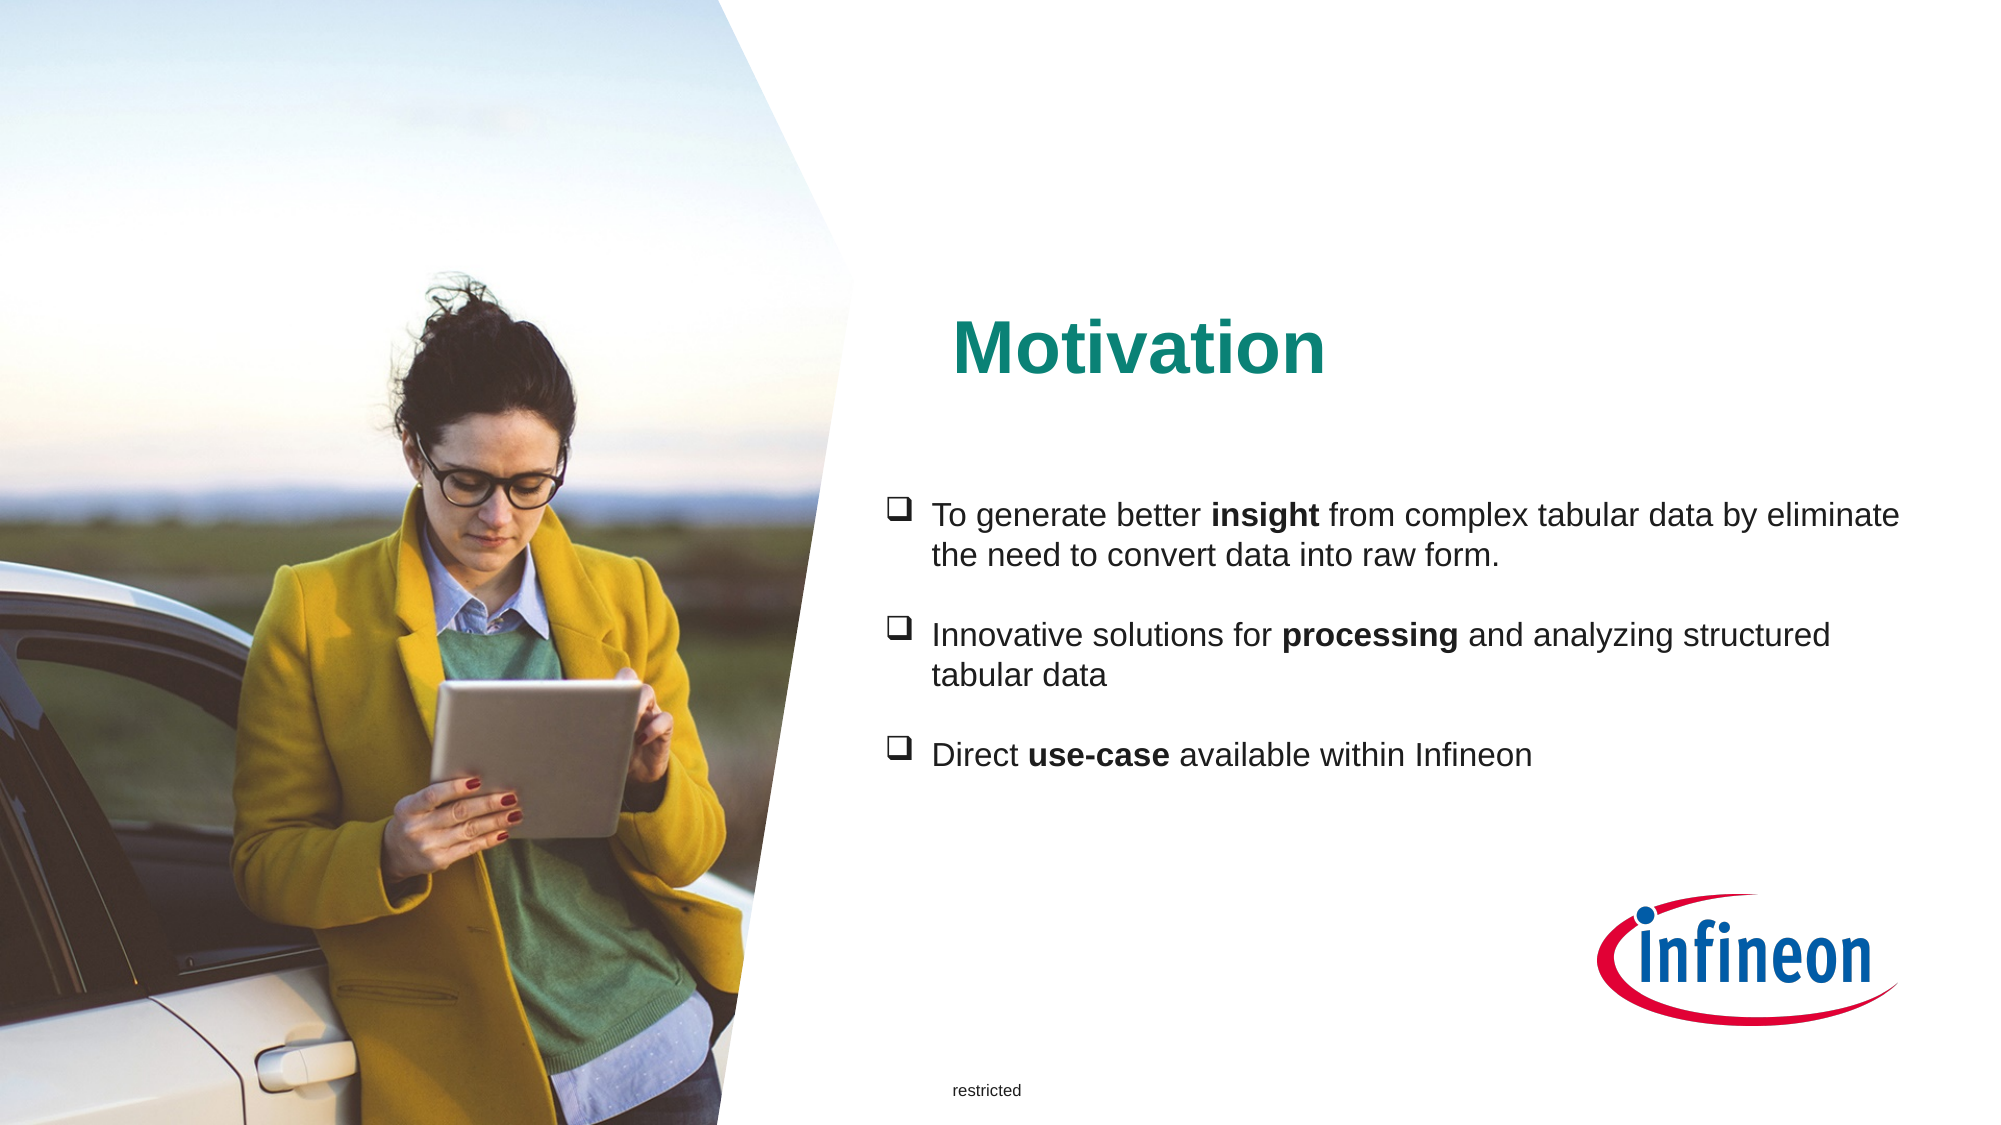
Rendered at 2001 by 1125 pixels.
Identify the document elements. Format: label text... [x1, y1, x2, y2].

picture [1597, 894, 1898, 1026]
title Motivation [952, 288, 1898, 389]
picture [0, 0, 855, 1125]
text_box To generate better insight from complex tabular data by eliminate the need to convert data into raw form. Innovative solutions for processing and analyzing structured tabular data Direct use-case available within Infineon [870, 485, 1934, 781]
